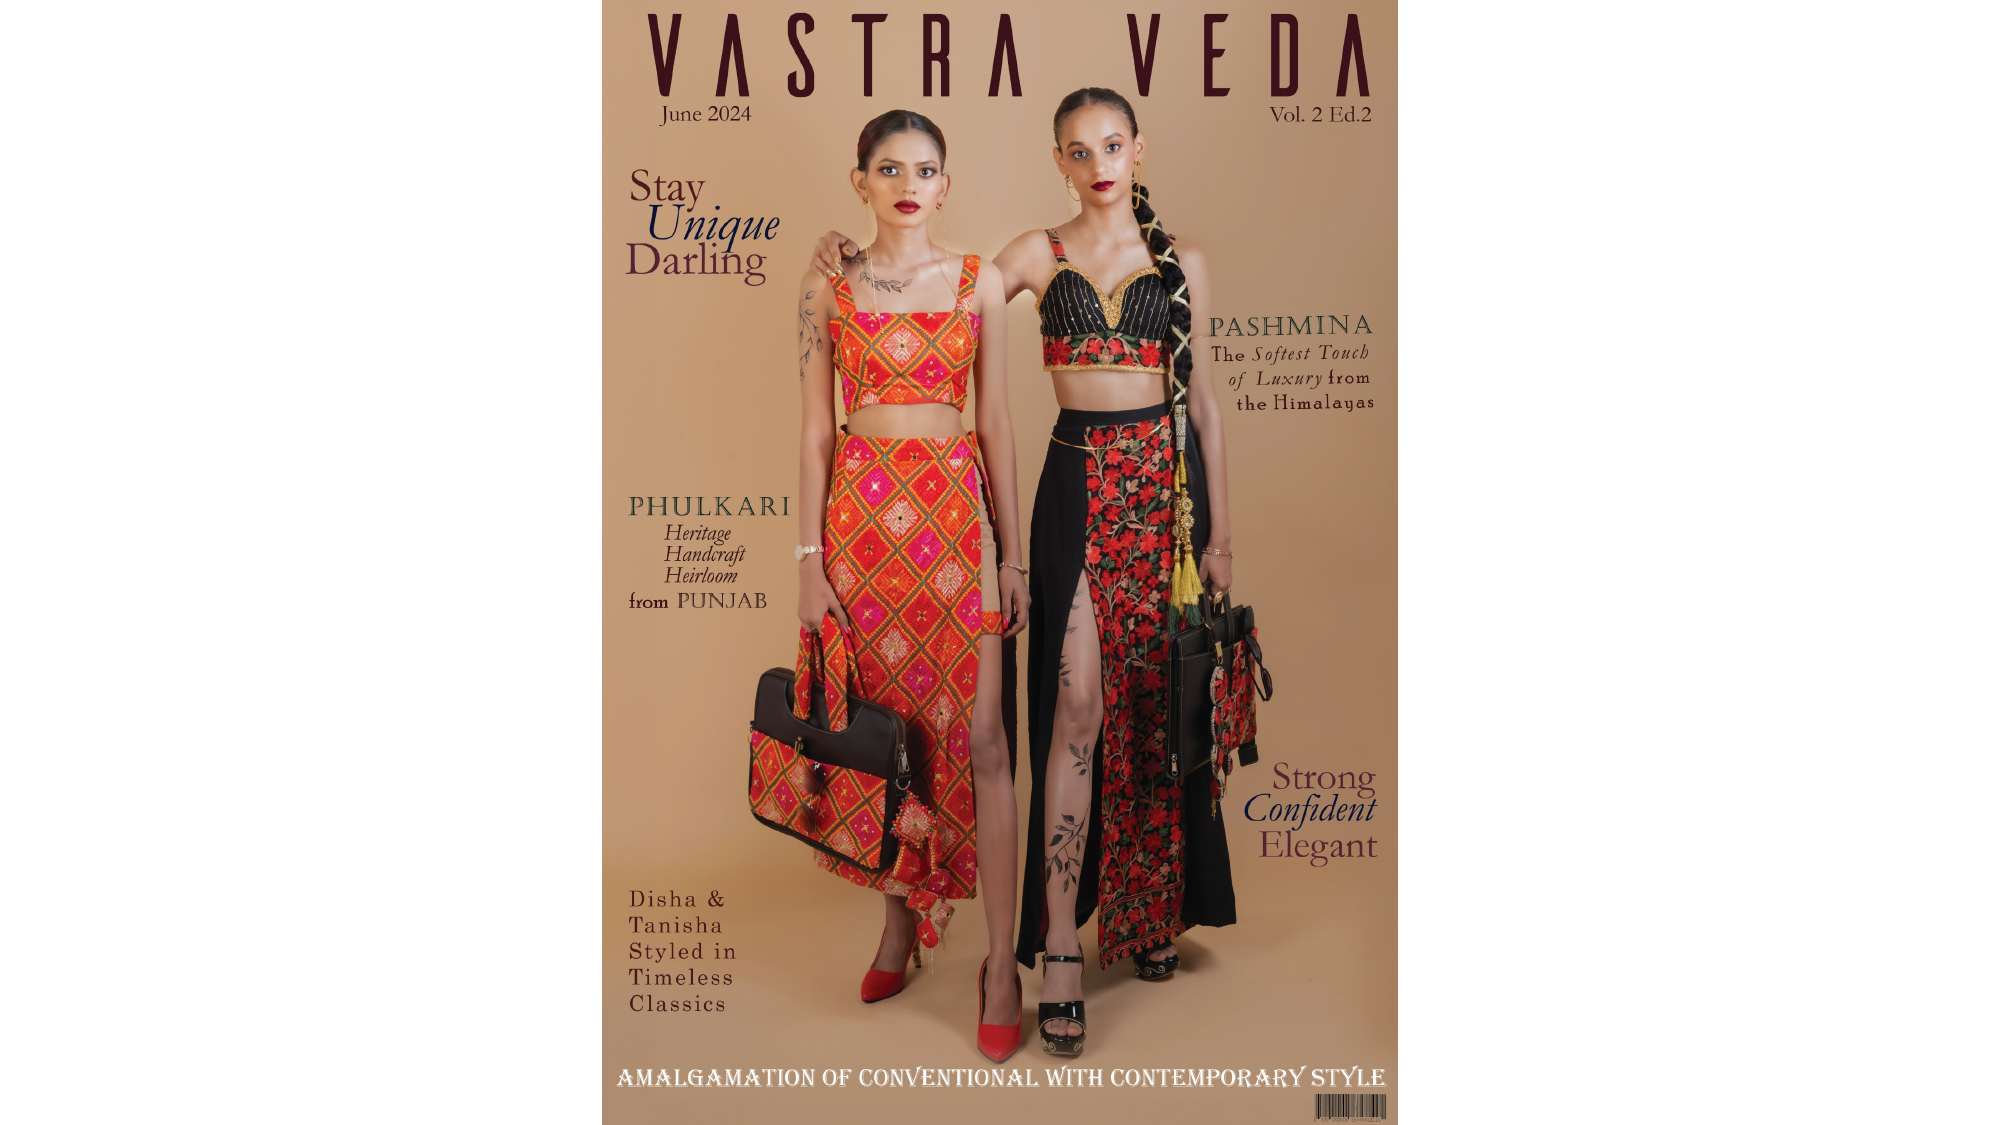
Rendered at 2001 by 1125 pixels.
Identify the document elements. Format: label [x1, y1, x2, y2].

picture [602, 0, 1398, 1125]
